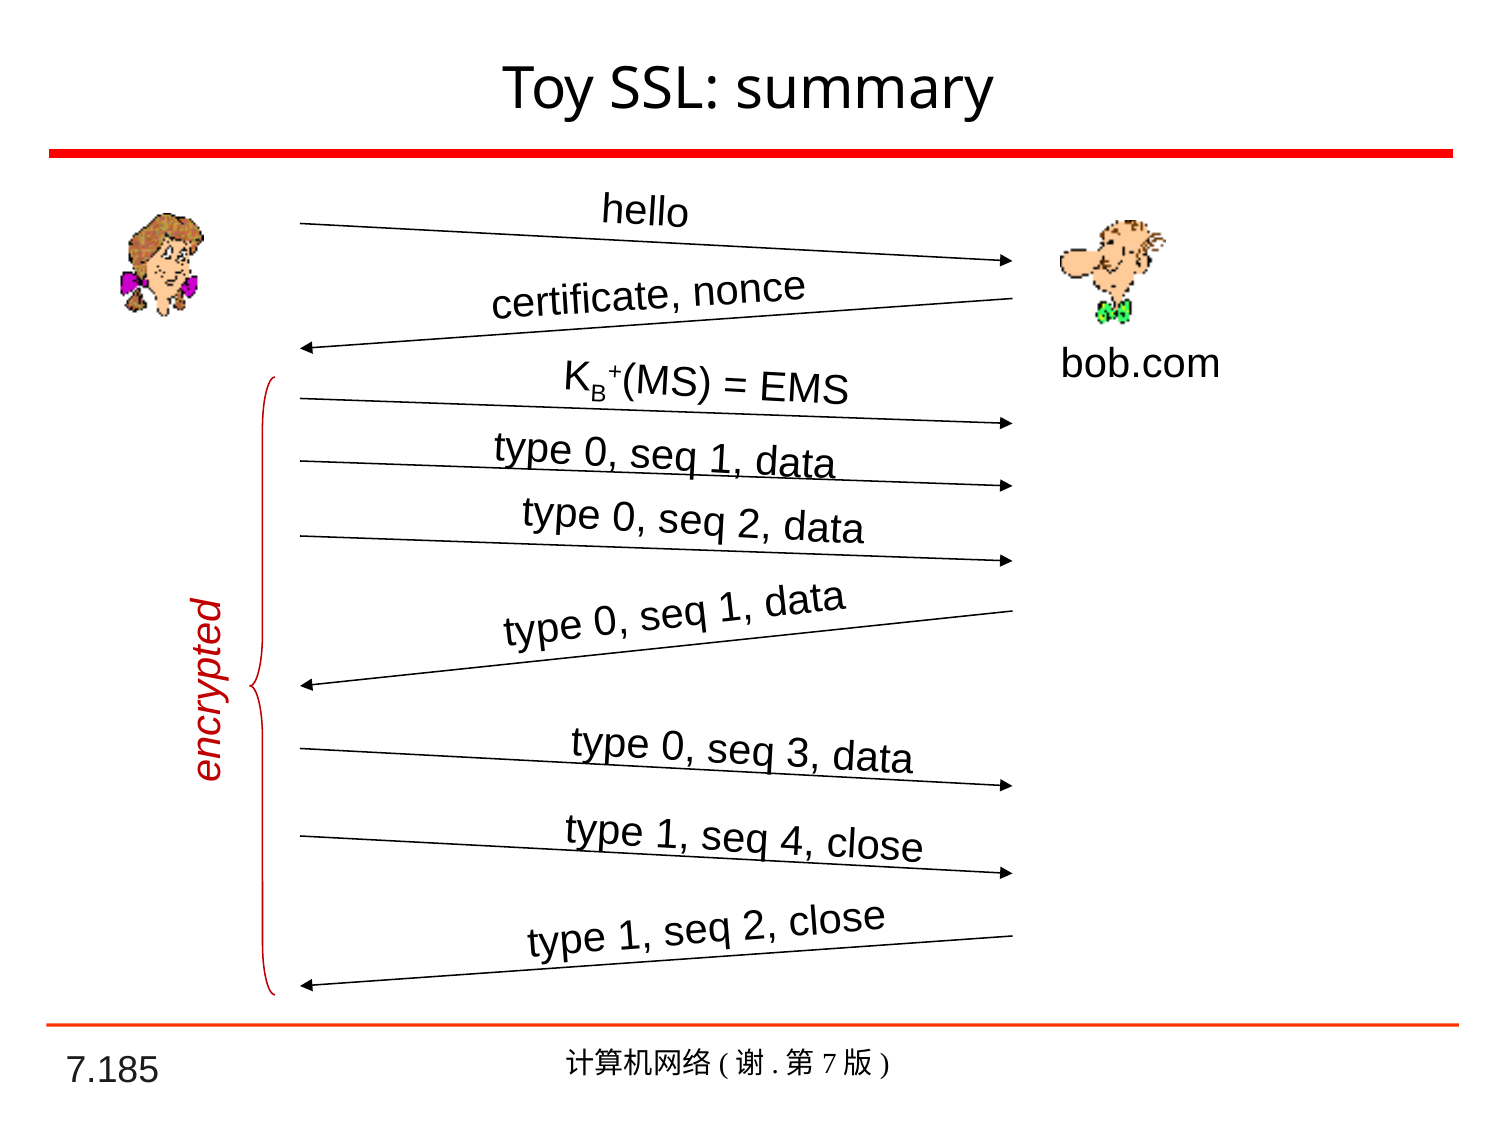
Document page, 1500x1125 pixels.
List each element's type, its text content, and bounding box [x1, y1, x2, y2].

text_box bob.com [1045, 328, 1236, 394]
title Toy SSL: summary [58, 33, 1440, 137]
picture [117, 213, 205, 321]
picture [1059, 220, 1166, 329]
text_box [299, 176, 1013, 987]
text_box encrypted [171, 584, 236, 798]
text_box [249, 377, 275, 995]
